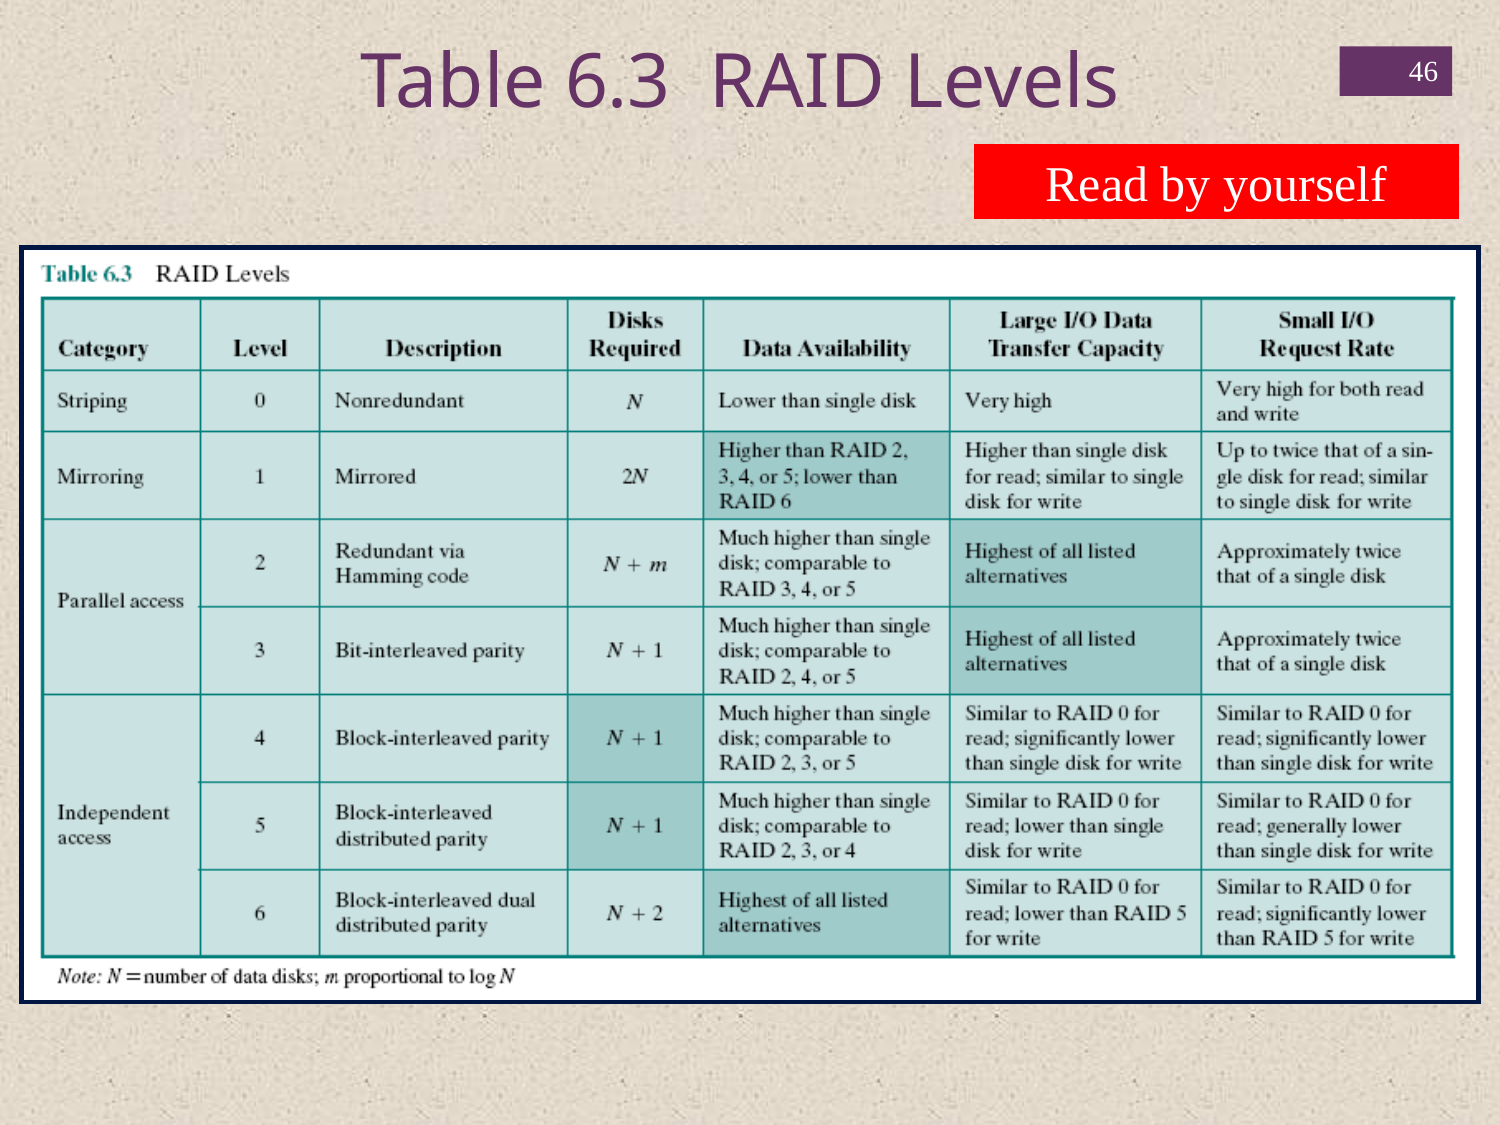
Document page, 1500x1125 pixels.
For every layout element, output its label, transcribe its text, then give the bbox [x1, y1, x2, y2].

text_box Table 6.3 RAID Levels [62, 24, 1438, 130]
picture [0, 0, 1500, 1125]
text_box Read by yourself [974, 144, 1459, 219]
slide_number 46 [1362, 39, 1454, 100]
